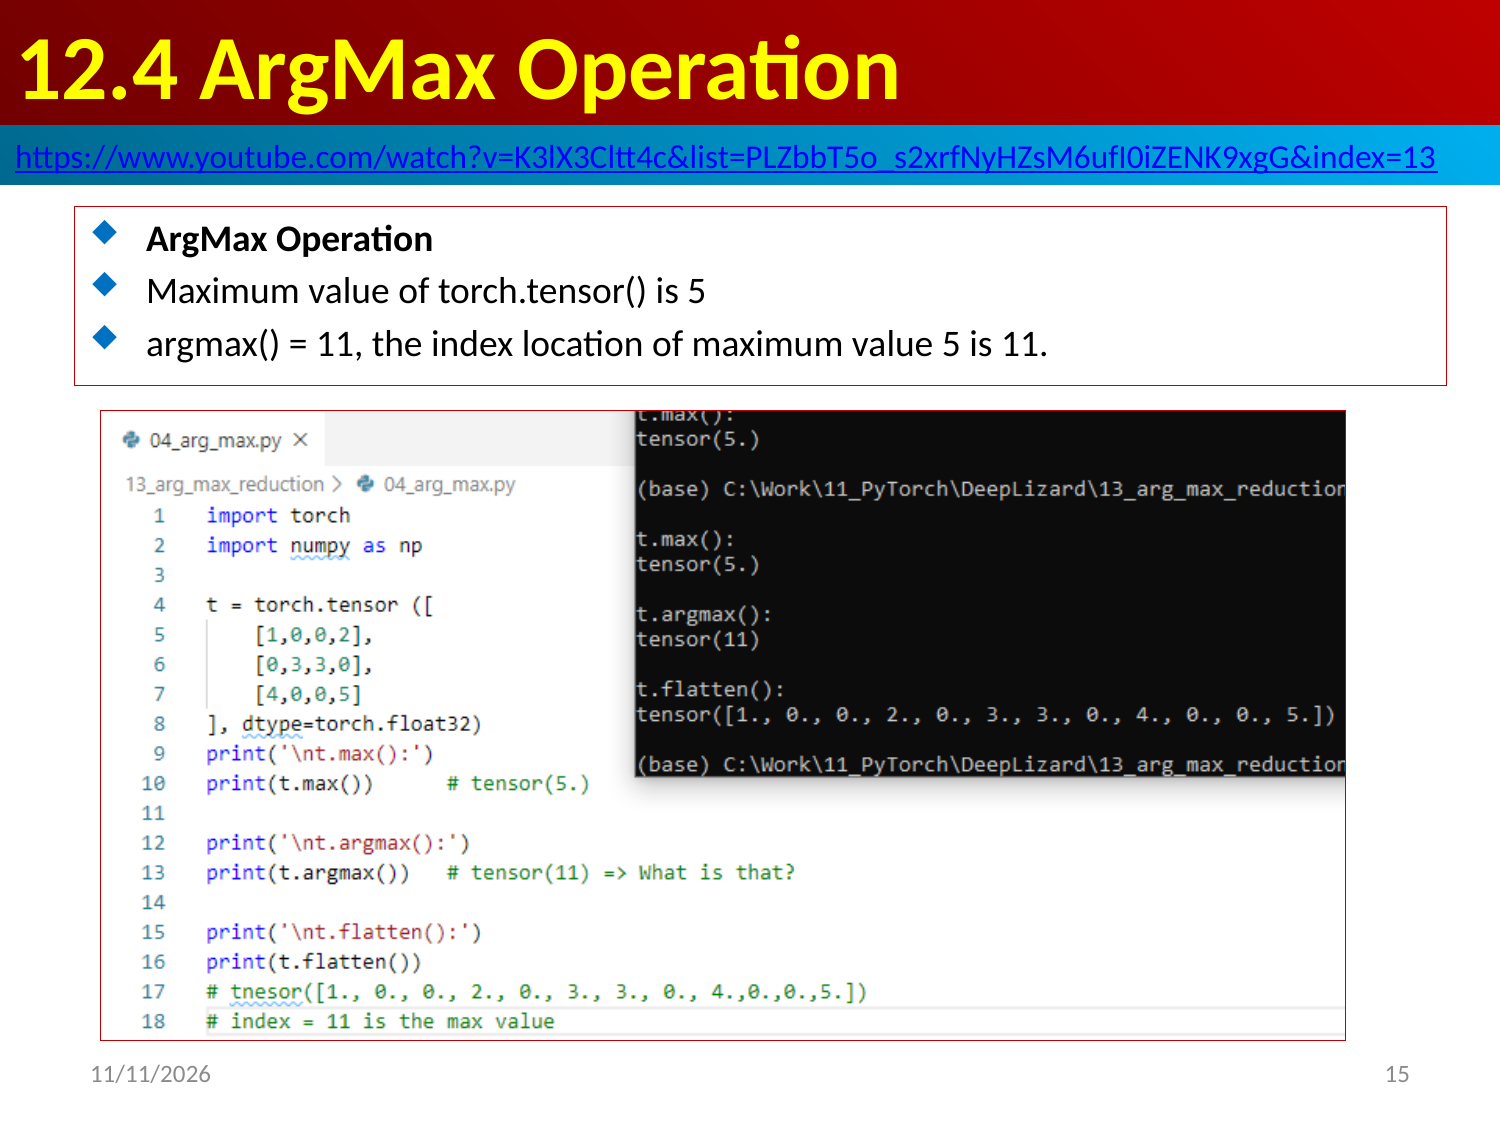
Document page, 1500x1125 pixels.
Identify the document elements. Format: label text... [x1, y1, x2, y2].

picture [100, 410, 1346, 1041]
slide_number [75, 1042, 425, 1103]
slide_number 15 [1074, 1042, 1425, 1103]
subtitle ArgMax Operation Maximum value of torch.tensor() is 5 argmax() = 11, the index location of maximum value 5 is 11. [74, 206, 1447, 386]
title 12.4 ArgMax Operation [0, 0, 1500, 125]
text_box https://www.youtube.com/watch?v=K3lX3Cltt4c&list=PLZbbT5o_s2xrfNyHZsM6ufI0iZENK9xgG&index=13 [0, 125, 1500, 185]
